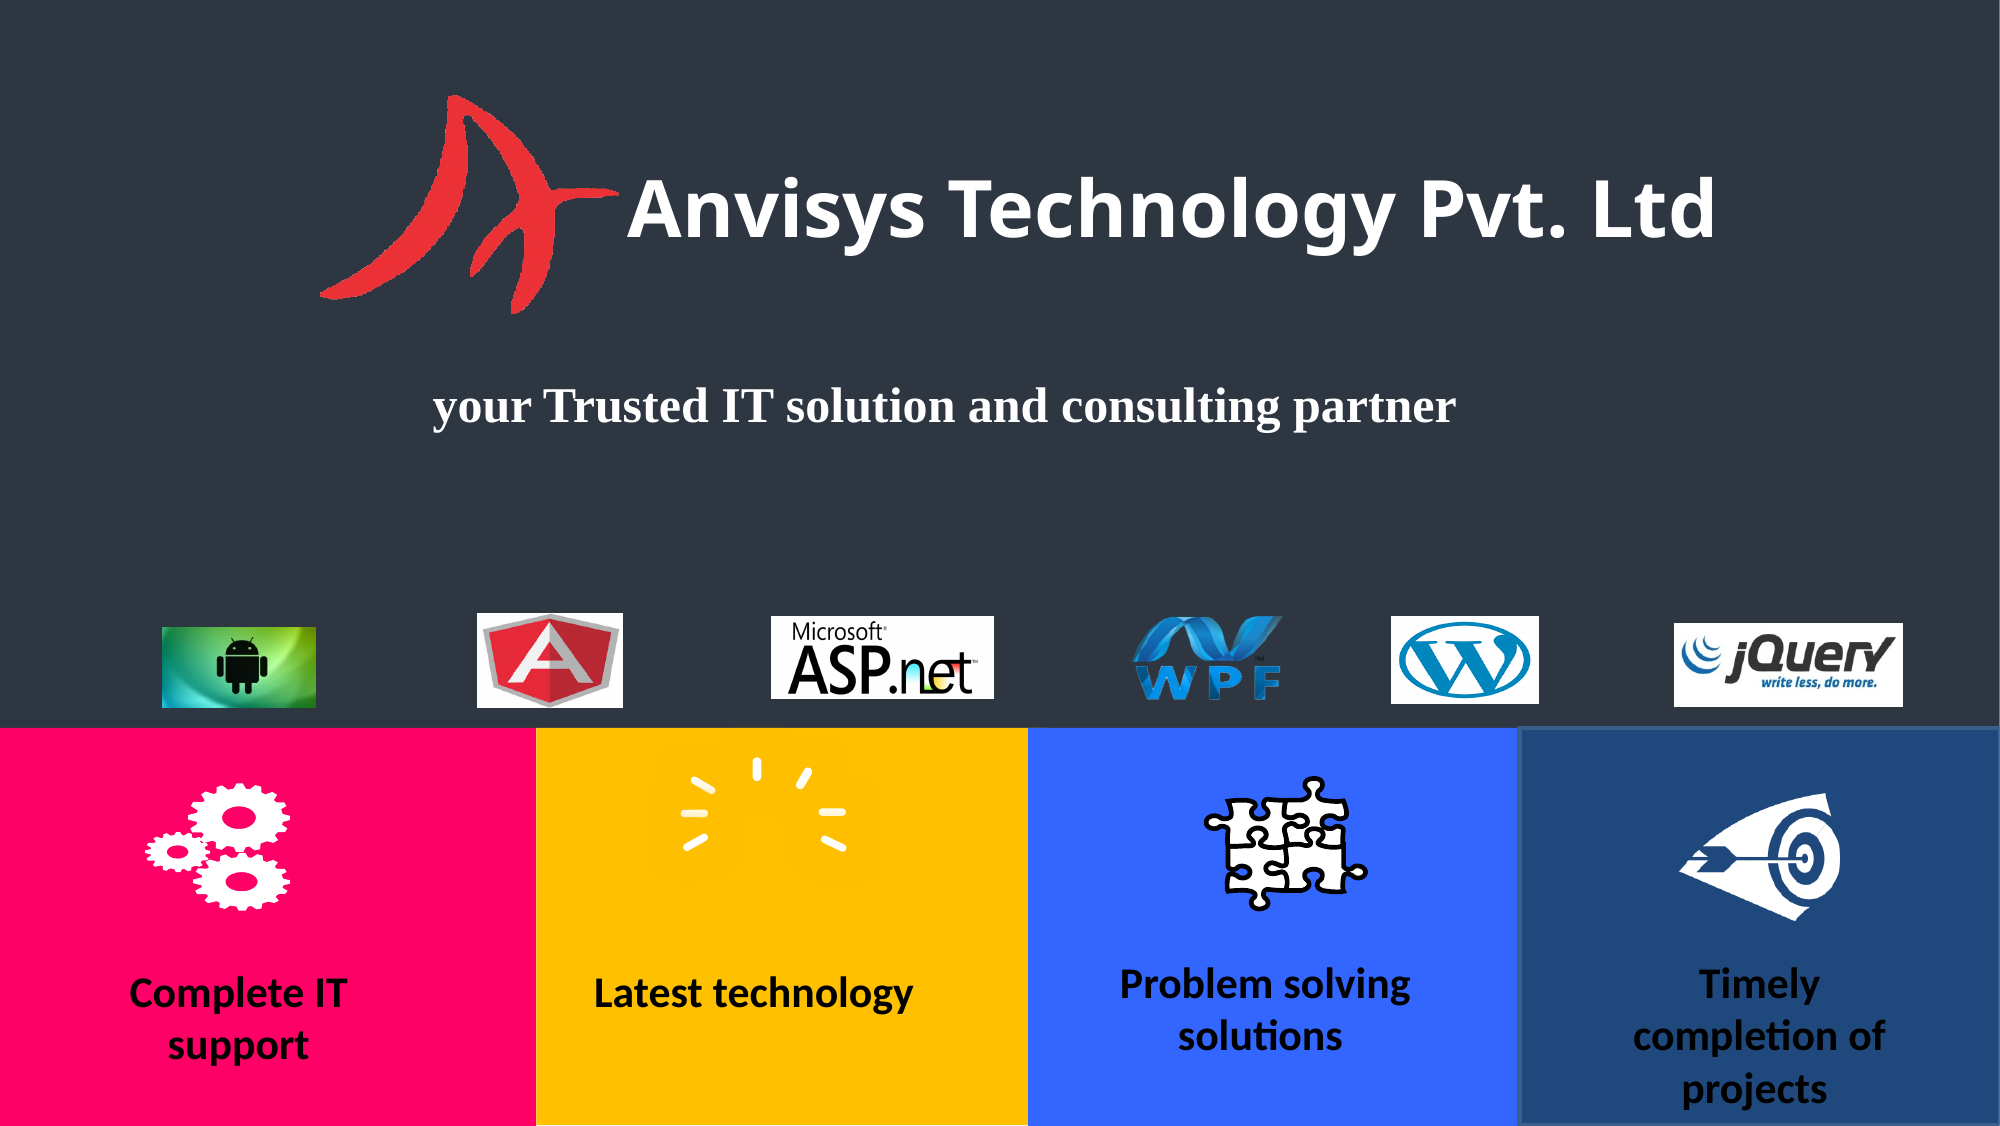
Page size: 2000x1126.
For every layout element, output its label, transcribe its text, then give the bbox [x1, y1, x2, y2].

text_box [0, 0, 2000, 726]
picture [476, 613, 623, 708]
text_box [0, 726, 534, 1126]
text_box Anvisys Technology Pvt. Ltd [676, 149, 1803, 316]
text_box [534, 726, 1026, 1126]
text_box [680, 756, 848, 915]
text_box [144, 782, 291, 912]
text_box Complete IT support [57, 954, 420, 1078]
text_box Latest technology [534, 954, 974, 1025]
picture [1125, 600, 1288, 708]
text_box your Trusted IT solution and consulting partner [278, 363, 1624, 442]
picture [1679, 793, 1841, 921]
text_box [1026, 726, 1517, 1126]
picture [162, 626, 316, 708]
text_box Timely completion of projects [1594, 945, 1925, 1121]
picture [277, 47, 670, 365]
picture [1390, 615, 1539, 704]
text_box [1517, 726, 2000, 1126]
picture [1673, 622, 1904, 708]
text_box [1205, 777, 1366, 910]
picture [771, 615, 995, 699]
text_box Problem solving solutions [1068, 945, 1463, 1069]
